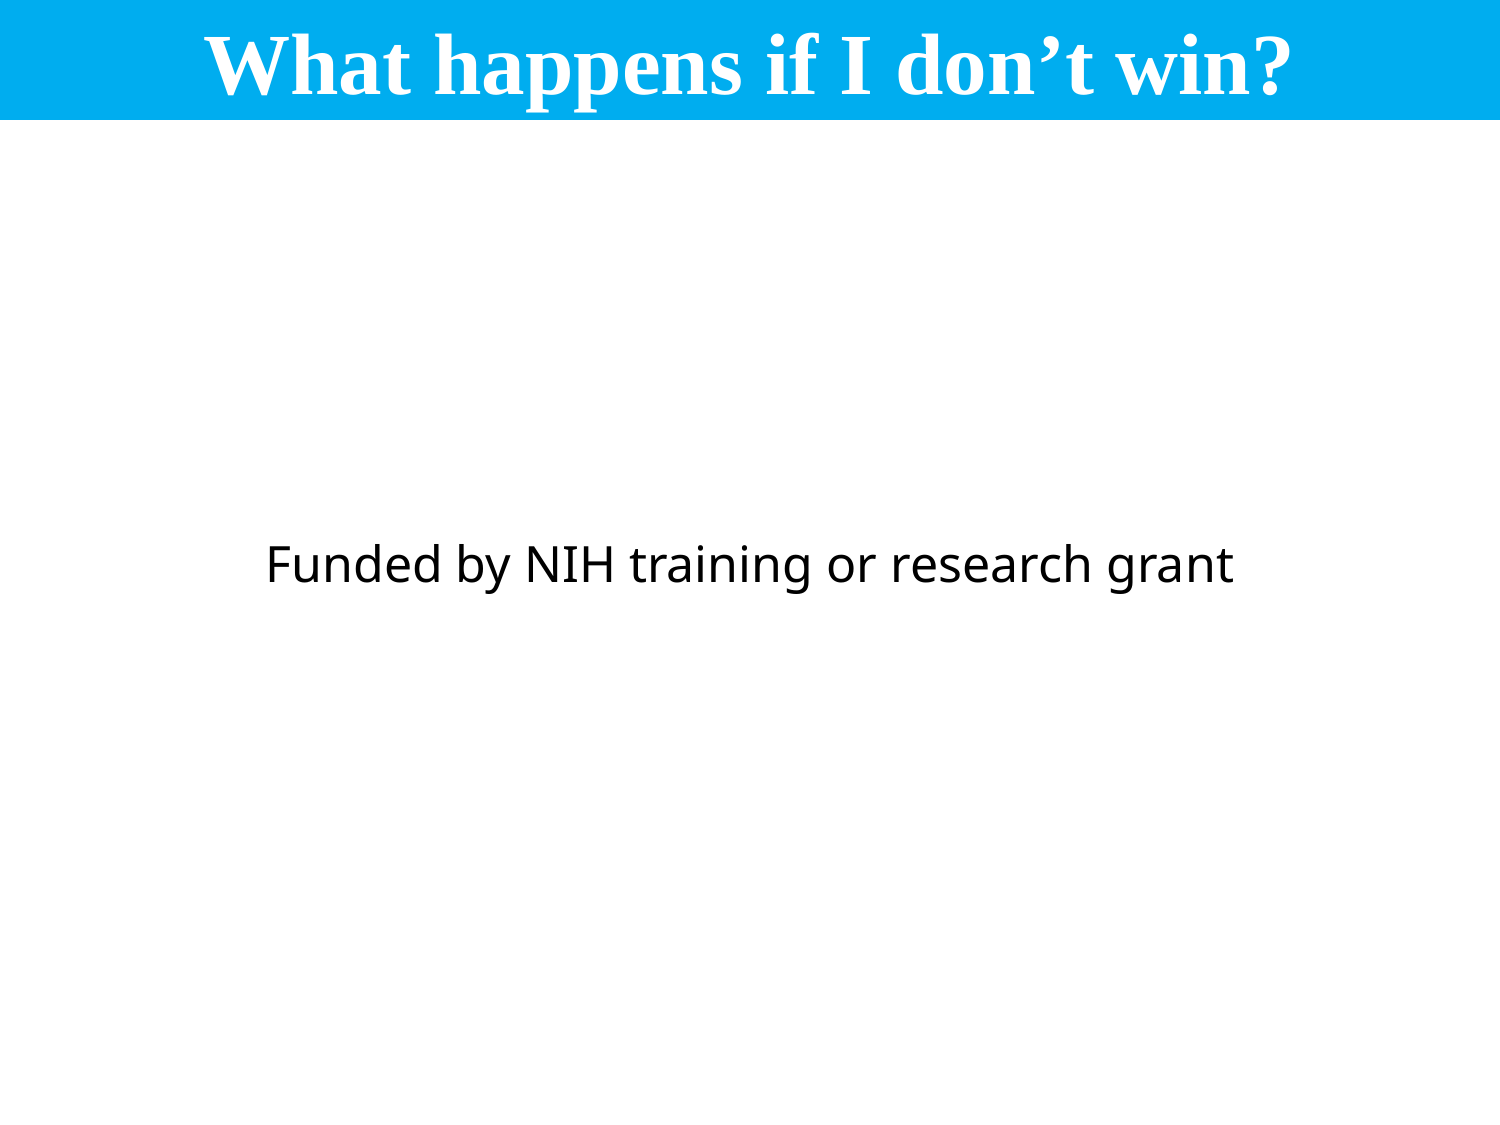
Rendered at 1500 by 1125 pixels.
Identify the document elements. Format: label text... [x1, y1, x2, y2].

title What happens if I don’t win? [0, 0, 1500, 120]
list Funded by NIH training or research grant [75, 525, 1425, 588]
